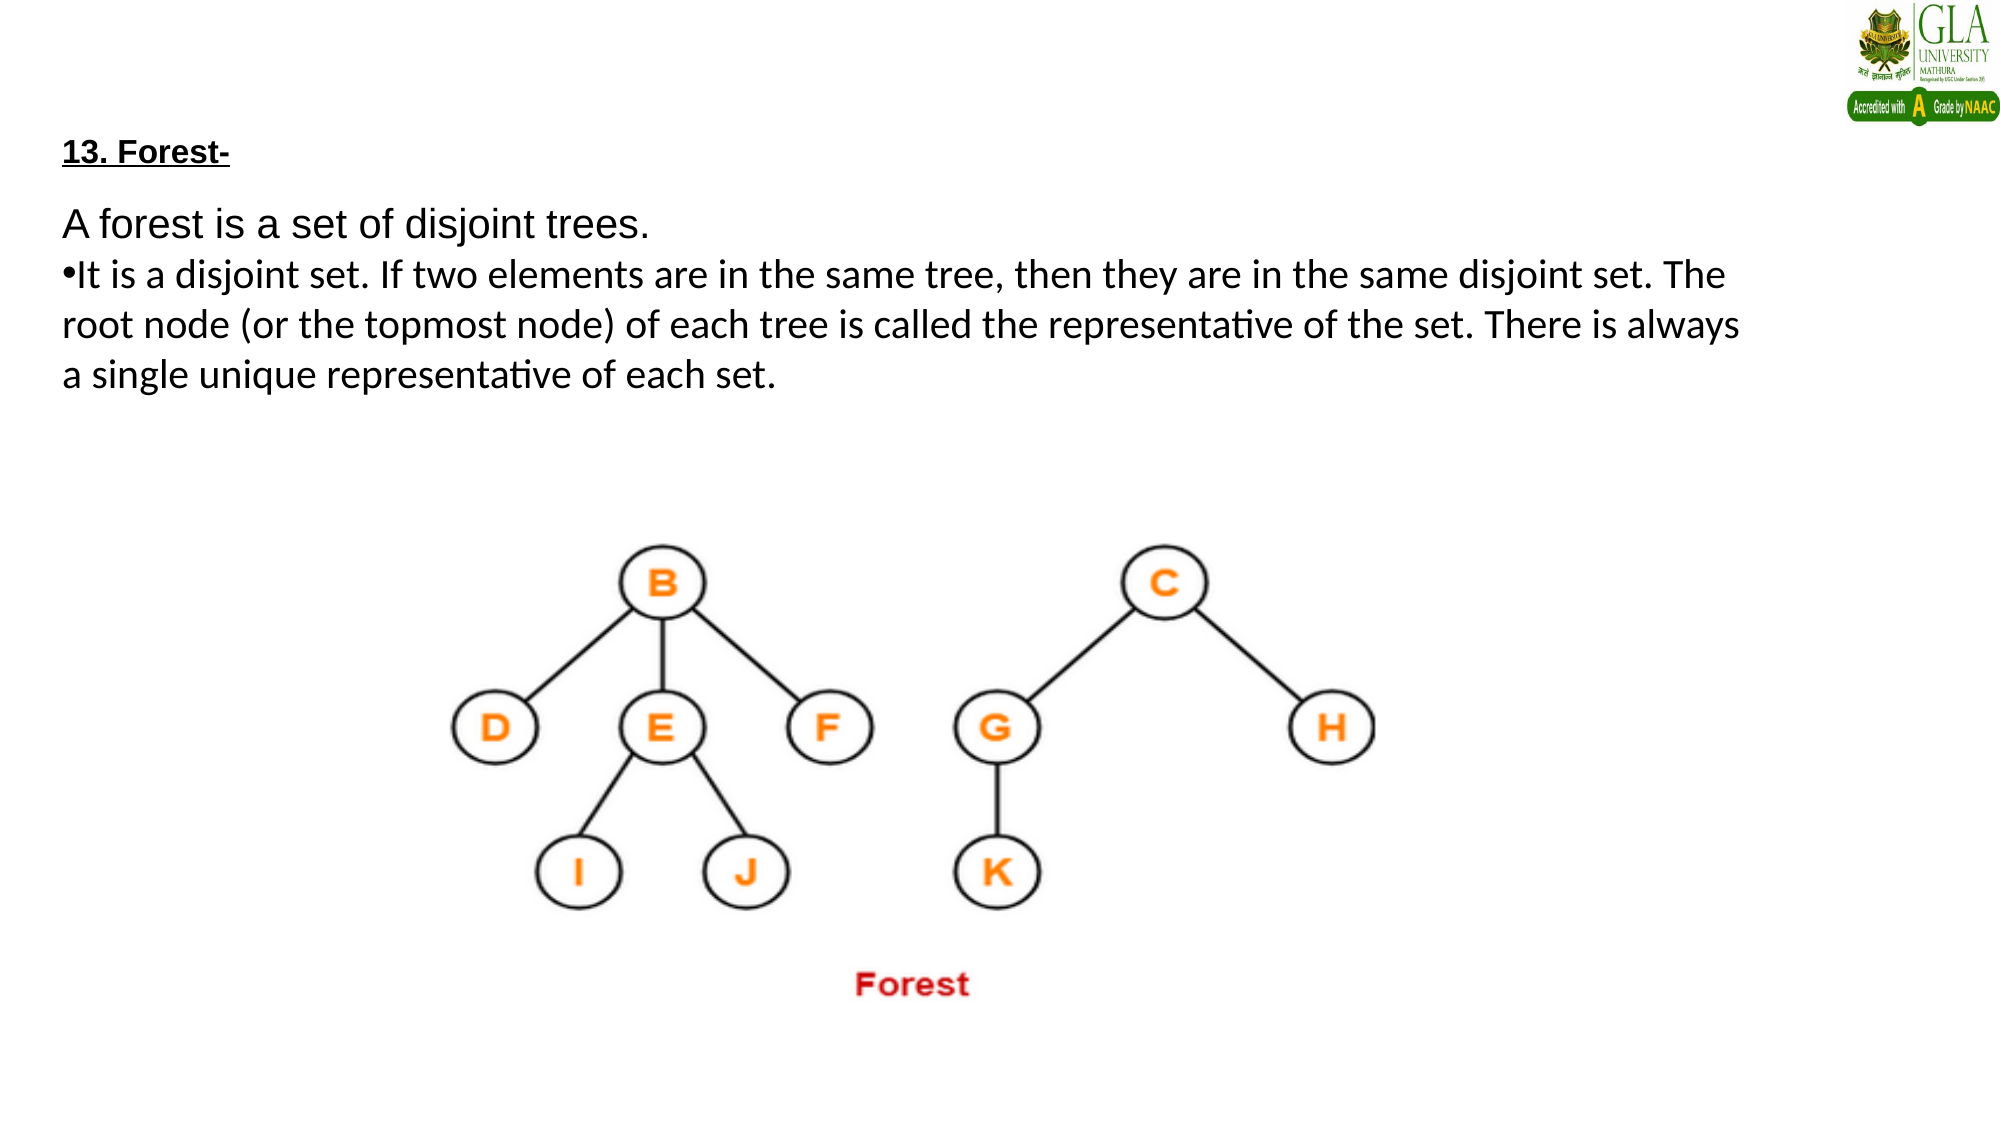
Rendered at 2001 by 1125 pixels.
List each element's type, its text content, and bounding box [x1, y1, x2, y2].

picture [1846, 0, 2000, 128]
text_box 13. Forest- A forest is a set of disjoint trees. It is a disjoint set. If two elements are in the same tree, then they are in the same disjoint set. The root node (or the topmost node) of each tree is called the representative of the set. There is always a single unique representative of each set. [47, 122, 1783, 405]
picture [409, 502, 1406, 1033]
